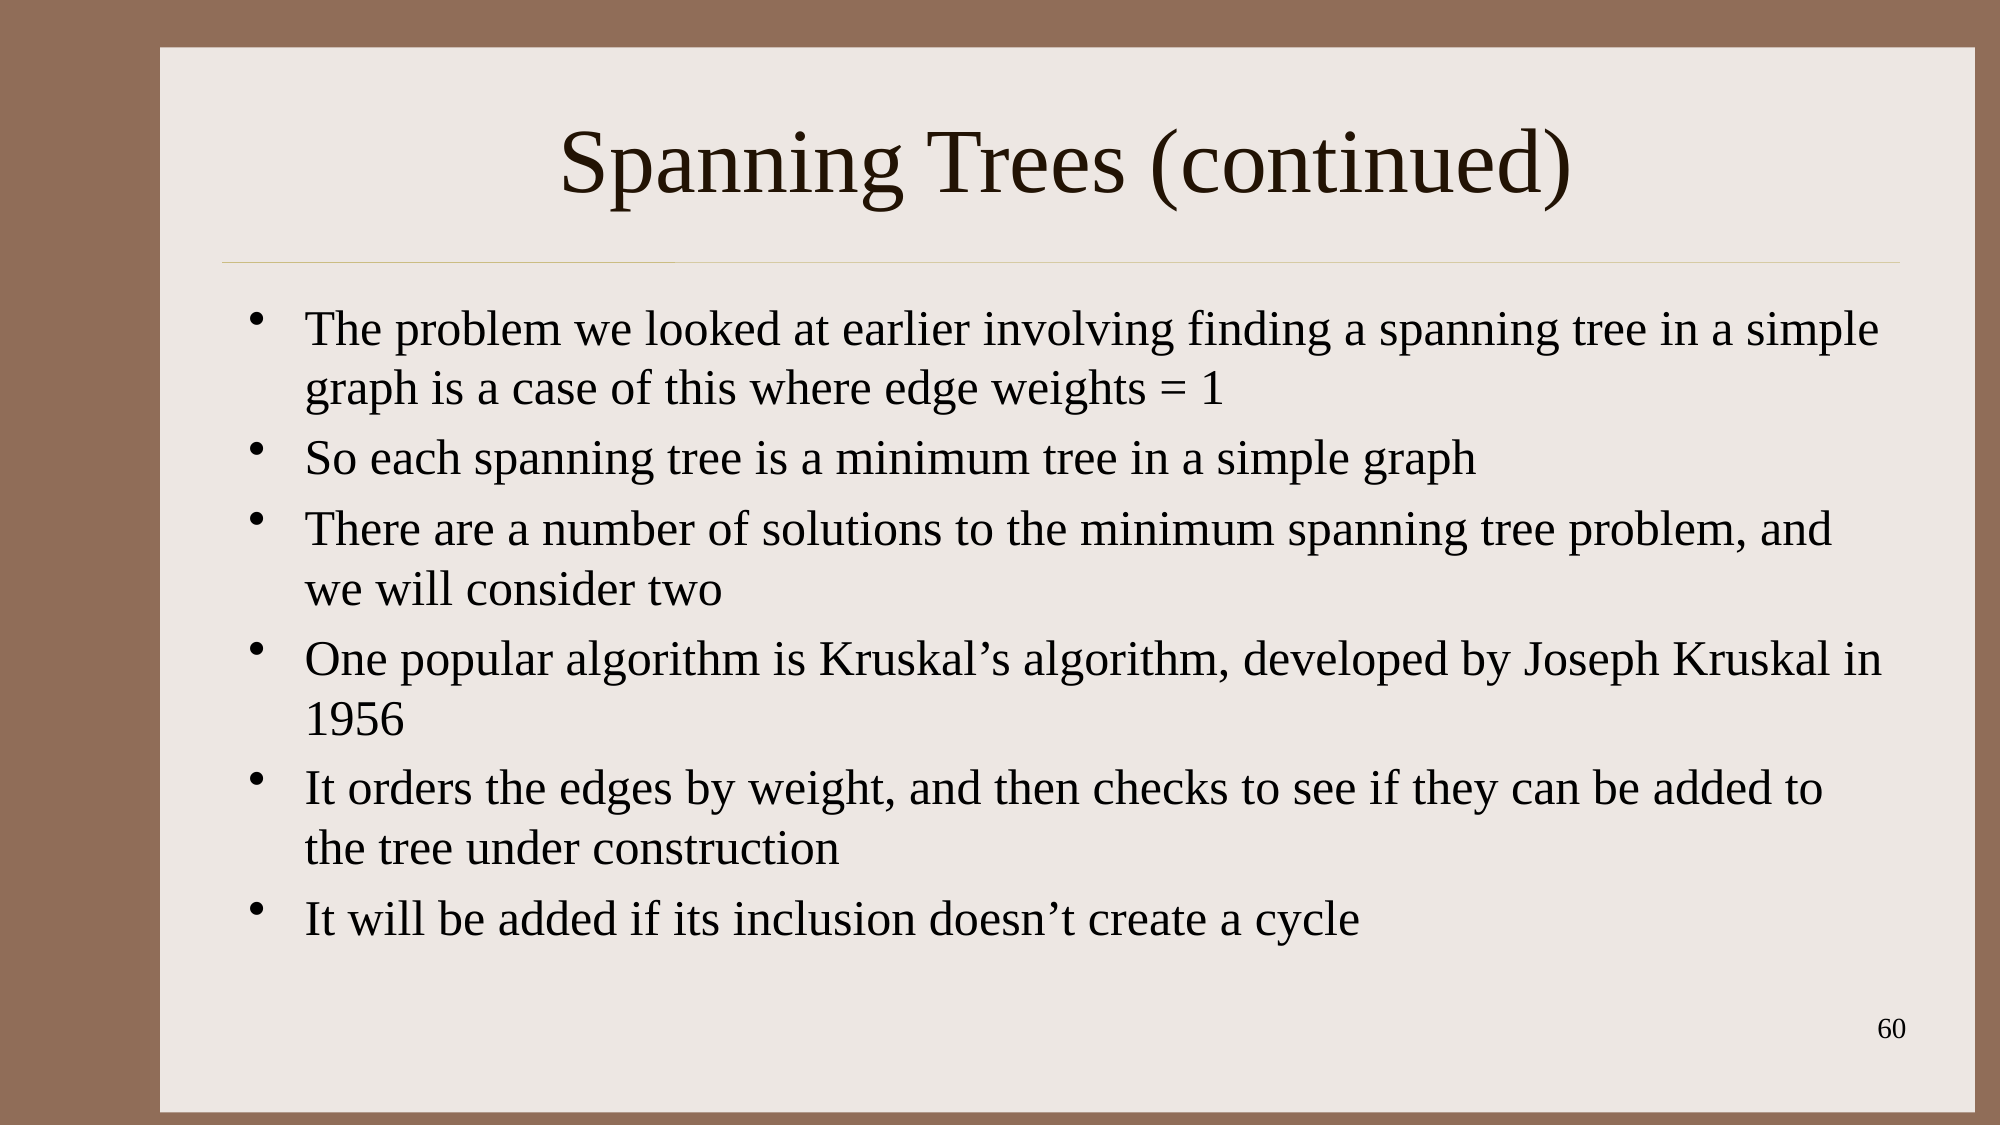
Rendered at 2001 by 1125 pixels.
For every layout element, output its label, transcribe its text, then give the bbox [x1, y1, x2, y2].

slide_number 60 [1505, 1001, 1922, 1077]
list The problem we looked at earlier involving finding a spanning tree in a simple graph is a case of this where edge weights = 1 So each spanning tree is a minimum tree in a simple graph There are a number of solutions to the minimum spanning tree problem, and we will consider two One popular algorithm is Kruskal’s algorithm, developed by Joseph Kruskal in 1956 It orders the edges by weight, and then checks to see if they can be added to the tree under construction It will be added if its inclusion doesn’t create a cycle [233, 287, 1900, 963]
title Spanning Trees (continued) [233, 62, 1900, 250]
